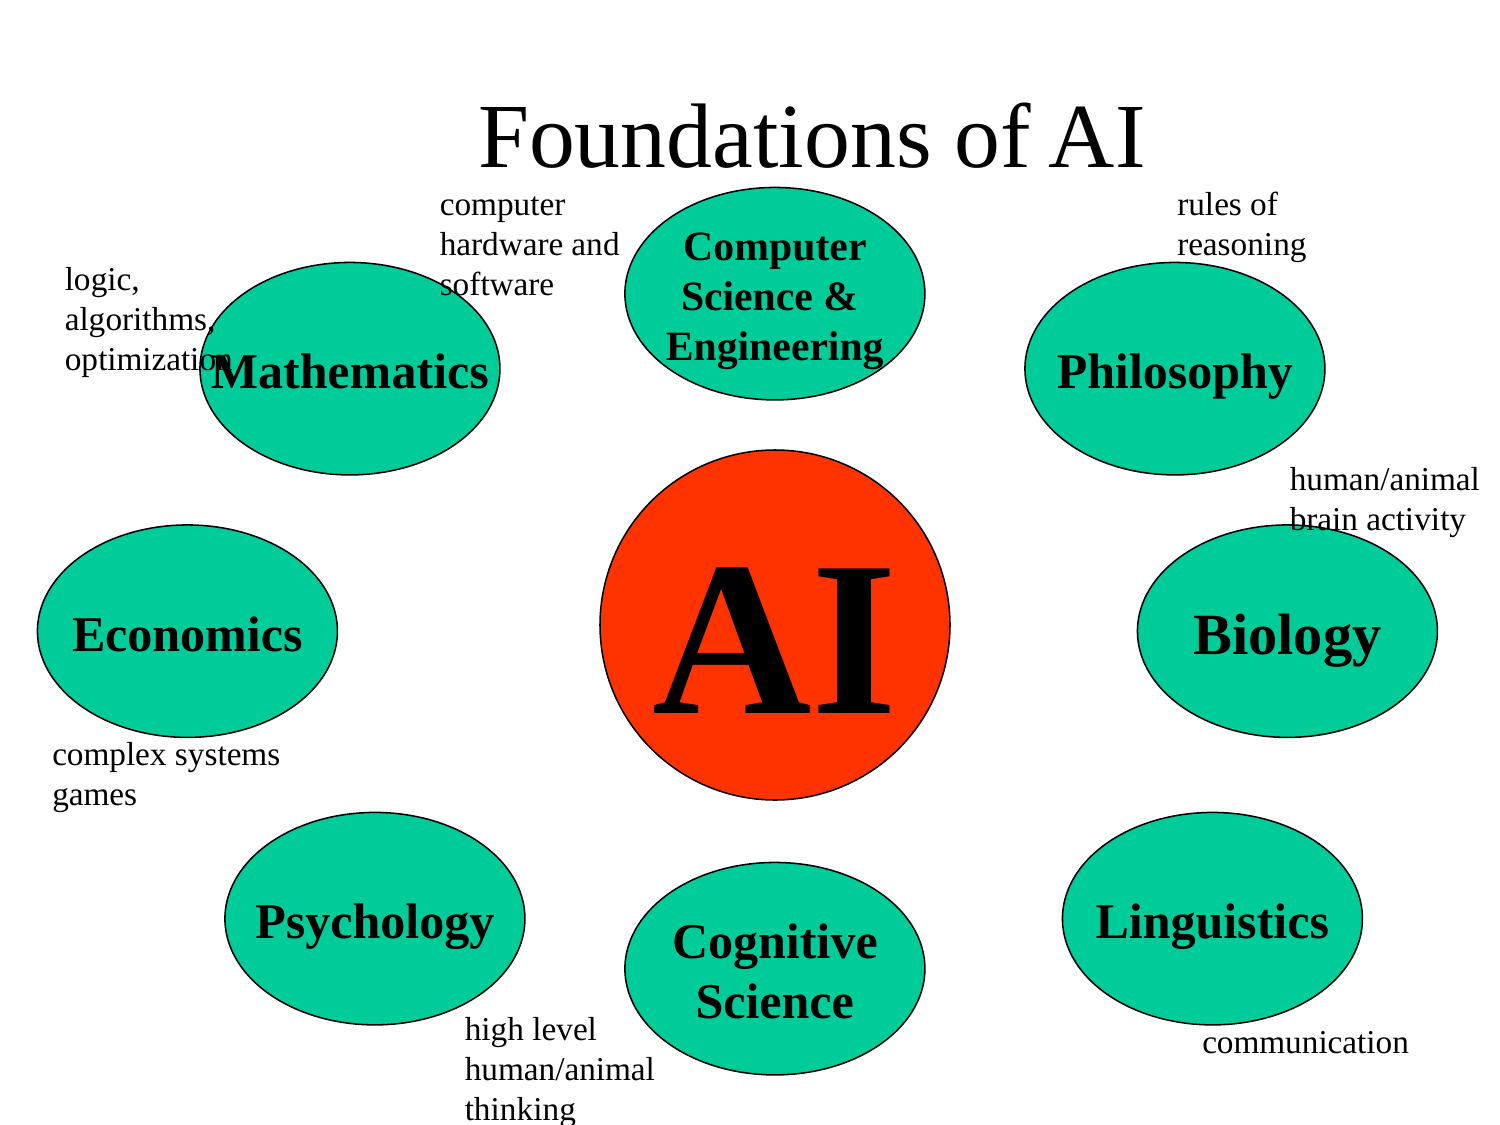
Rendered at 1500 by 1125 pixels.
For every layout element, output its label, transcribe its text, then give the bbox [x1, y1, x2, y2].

text_box Linguistics [1062, 812, 1363, 1024]
text_box Cognitive Science [624, 862, 925, 1075]
text_box logic, algorithms, optimization [49, 249, 275, 385]
text_box rules of reasoning [1162, 174, 1388, 270]
text_box Computer Science & Engineering [626, 187, 925, 400]
text_box communication [1187, 1012, 1438, 1068]
title Foundations of AI [174, 37, 1450, 225]
text_box computer hardware and software [424, 174, 650, 310]
text_box Economics [37, 524, 338, 724]
text_box AI [600, 450, 951, 801]
text_box Mathematics [201, 262, 500, 475]
text_box Biology [1137, 525, 1438, 738]
text_box Philosophy [1024, 262, 1325, 475]
text_box complex systems games [37, 724, 300, 820]
text_box human/animal brain activity [1274, 449, 1500, 545]
text_box Psychology [224, 812, 525, 1025]
text_box high level human/animal thinking [449, 999, 675, 1125]
